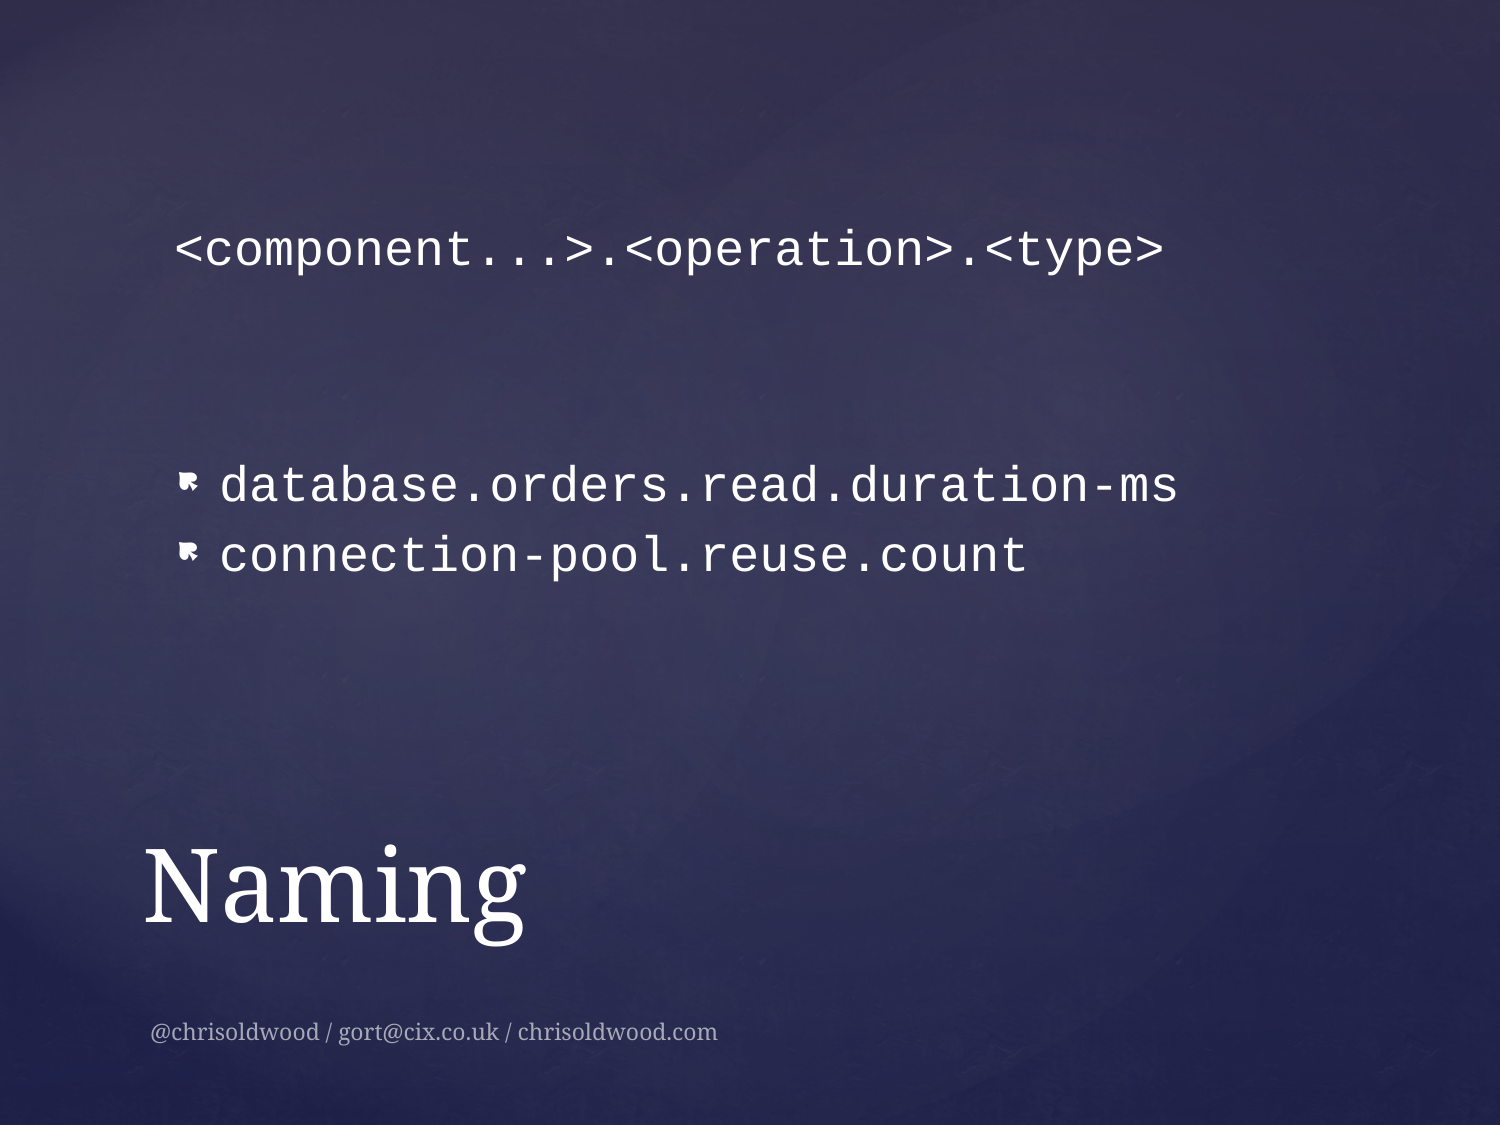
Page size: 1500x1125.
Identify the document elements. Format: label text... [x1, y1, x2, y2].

title Naming [127, 800, 1365, 950]
footer @chrisoldwood / gort@cix.co.uk / chrisoldwood.com [135, 1009, 885, 1070]
text_box database.orders.read.duration-ms connection-pool.reuse.count [159, 444, 1341, 681]
text_box <component...>.<operation>.<type> [159, 208, 1341, 283]
